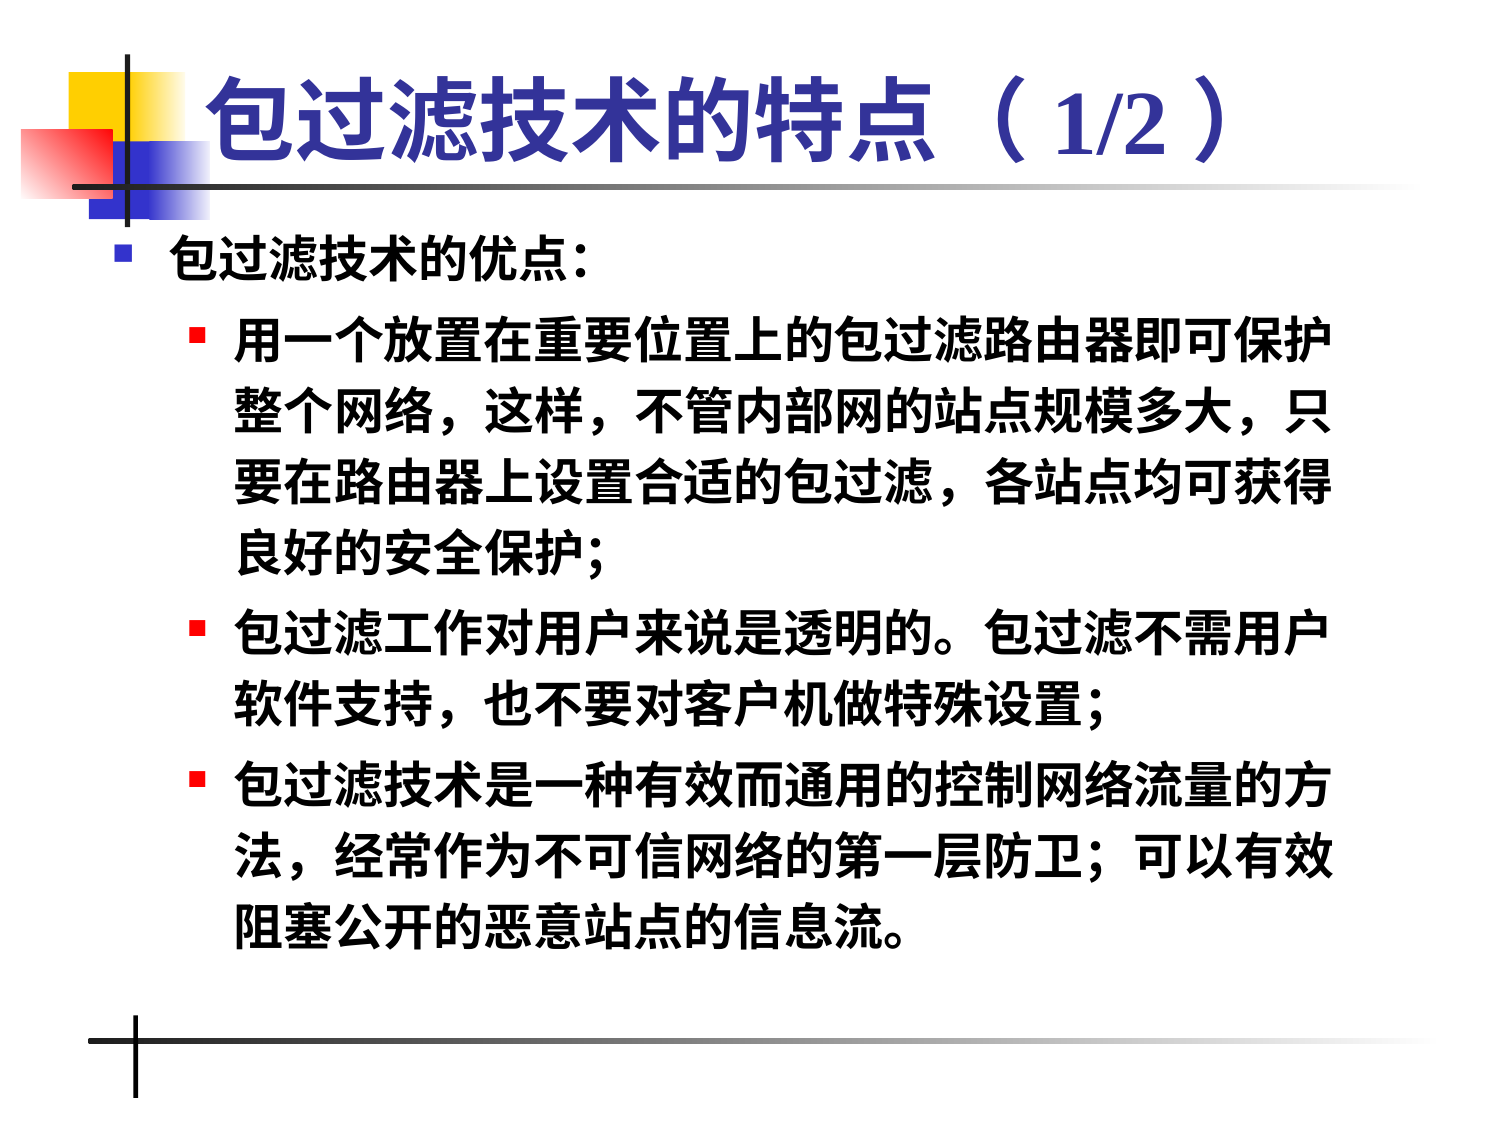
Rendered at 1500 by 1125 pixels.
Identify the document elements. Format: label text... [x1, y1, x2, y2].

title 包过滤技术的特点（1/2） [188, 23, 1468, 181]
list 包过滤技术的优点： 用一个放置在重要位置上的包过滤路由器即可保护整个网络，这样，不管内部网的站点规模多大，只要在路由器上设置合适的包过滤，各站点均可获得良好的安全保护； 包过滤工作对用户来说是透明的。包过滤不需用户软件支持，也不要对客户机做特殊设置； 包过滤技术是一种有效而通用的控制网络流量的方法，经常作为不可信网络的第一层防卫；可以有效阻塞公开的恶意站点的信息流。 [96, 209, 1373, 1009]
